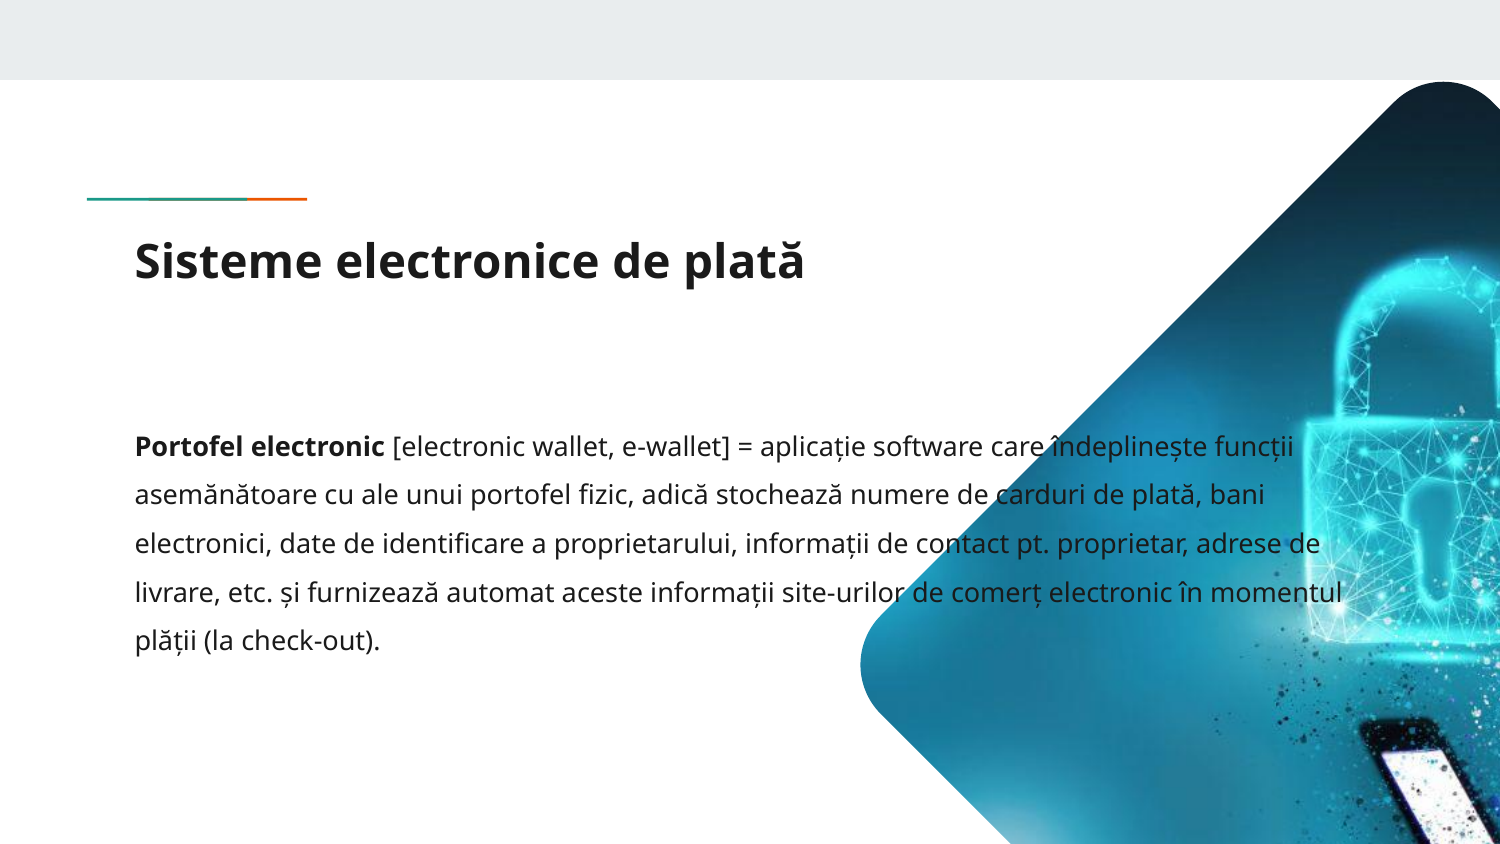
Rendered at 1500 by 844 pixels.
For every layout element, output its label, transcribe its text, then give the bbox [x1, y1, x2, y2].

title Sisteme electronice de plată [119, 216, 855, 305]
list Portofel electronic [electronic wallet, e-wallet] = aplicație software care îndeplinește funcții asemănătoare cu ale unui portofel fizic, adică stochează numere de carduri de plată, bani electronici, date de identificare a proprietarului, informații de contact pt. proprietar, adrese de livrare, etc. și furnizează automat aceste informații site-urilor de comerț electronic în momentul plății (la check-out). [119, 341, 855, 796]
picture [860, 81, 1500, 844]
